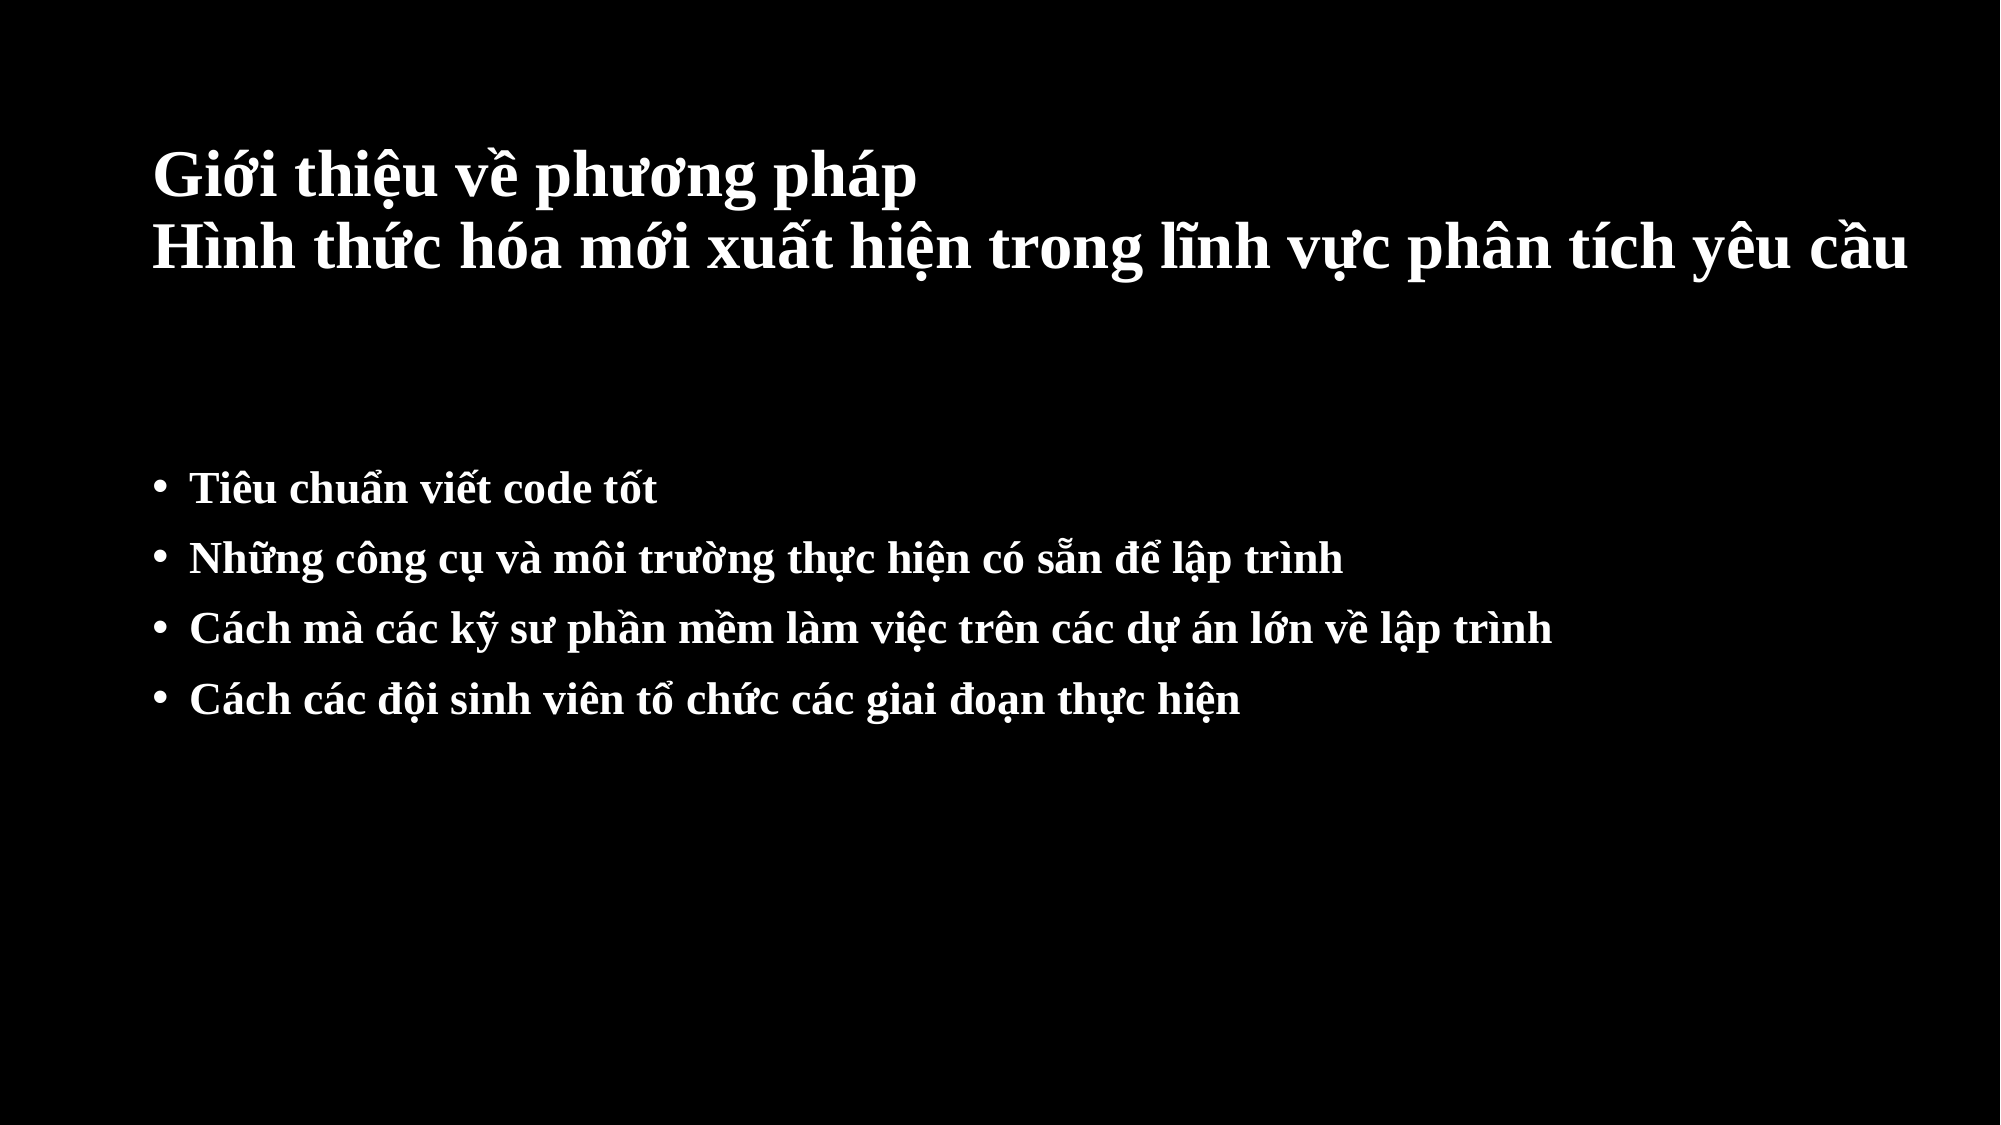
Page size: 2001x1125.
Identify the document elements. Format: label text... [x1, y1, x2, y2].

title Giới thiệu về phương pháp Hình thức hóa mới xuất hiện trong lĩnh vực phân tích yêu cầu [137, 59, 1944, 362]
list Tiêu chuẩn viết code tốt Những công cụ và môi trường thực hiện có sẵn để lập trình Cách mà các kỹ sư phần mềm làm việc trên các dự án lớn về lập trình Cách các đội sinh viên tổ chức các giai đoạn thực hiện [137, 456, 1863, 1014]
